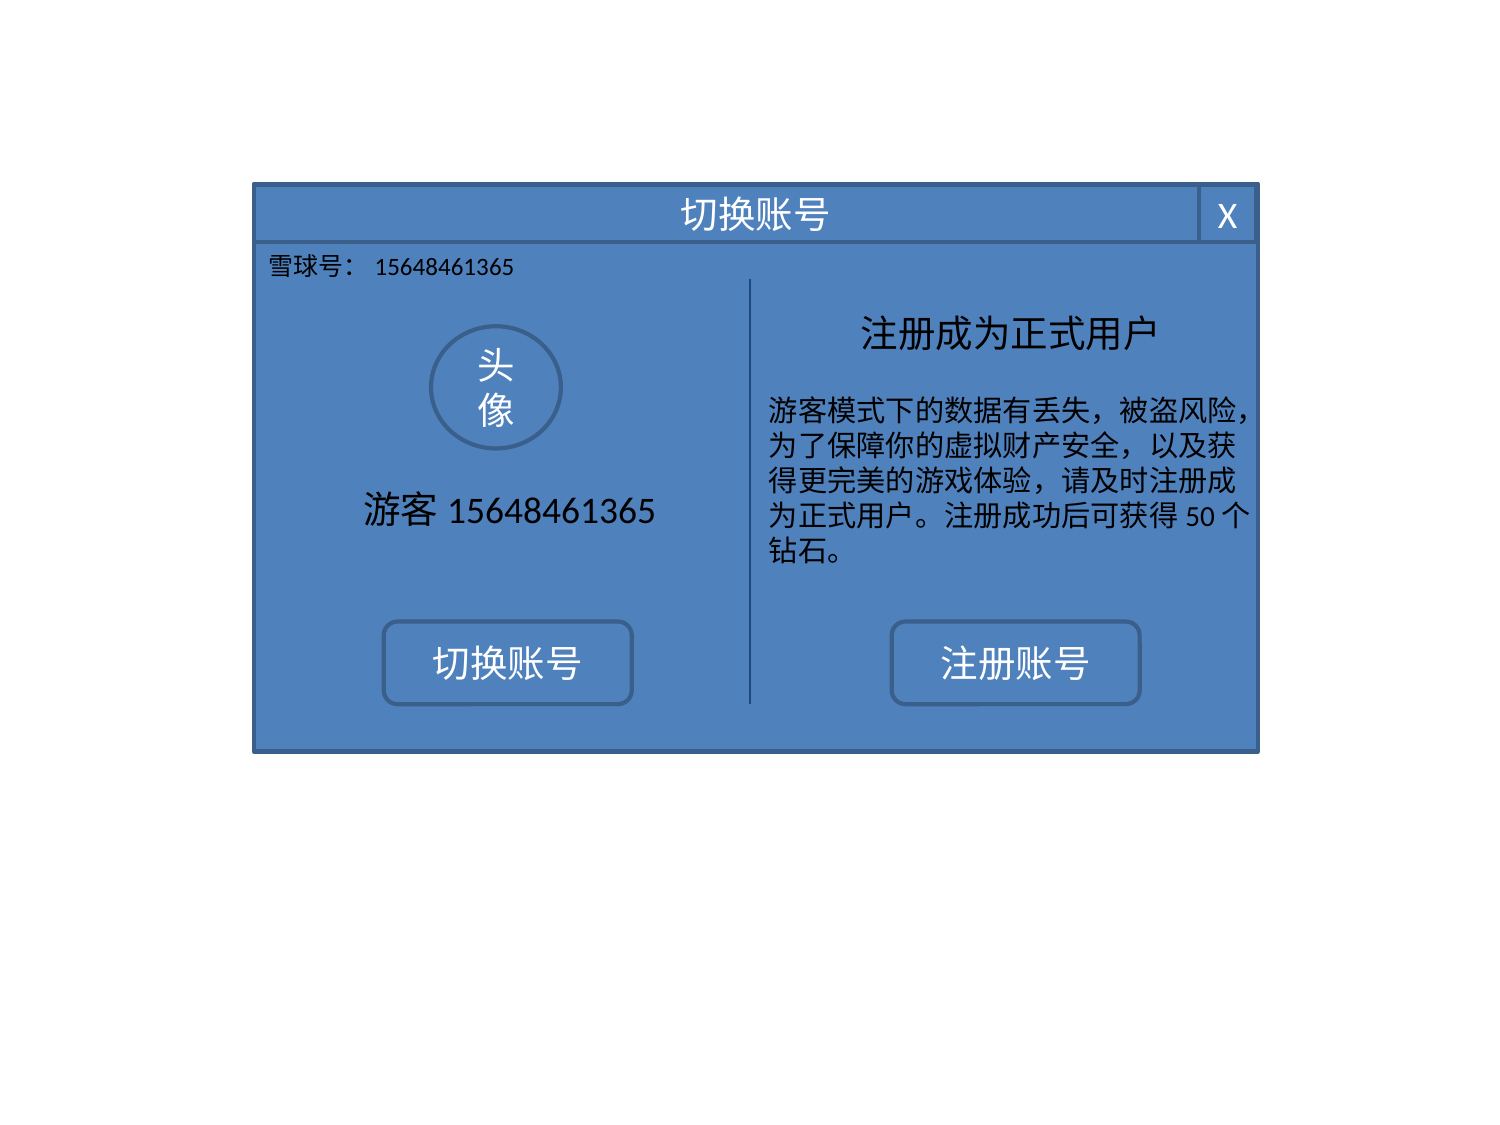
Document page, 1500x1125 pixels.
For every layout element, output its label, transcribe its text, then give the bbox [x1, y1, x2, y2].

text_box 头像 [428, 324, 564, 451]
text_box 切换账号 [381, 619, 634, 707]
text_box 注册账号 [889, 619, 1142, 707]
text_box 注册成为正式用户 [846, 302, 1176, 363]
text_box 游客模式下的数据有丢失，被盗风险，为了保障你的虚拟财产安全，以及获得更完美的游戏体验，请及时注册成为正式用户。注册成功后可获得50个钻石。 [754, 385, 1270, 575]
text_box X [1197, 182, 1259, 244]
text_box 游客15648461365 [348, 478, 691, 538]
text_box 雪球号：15648461365 [253, 243, 750, 289]
text_box 切换账号 [252, 182, 1197, 244]
text_box [252, 244, 1260, 754]
